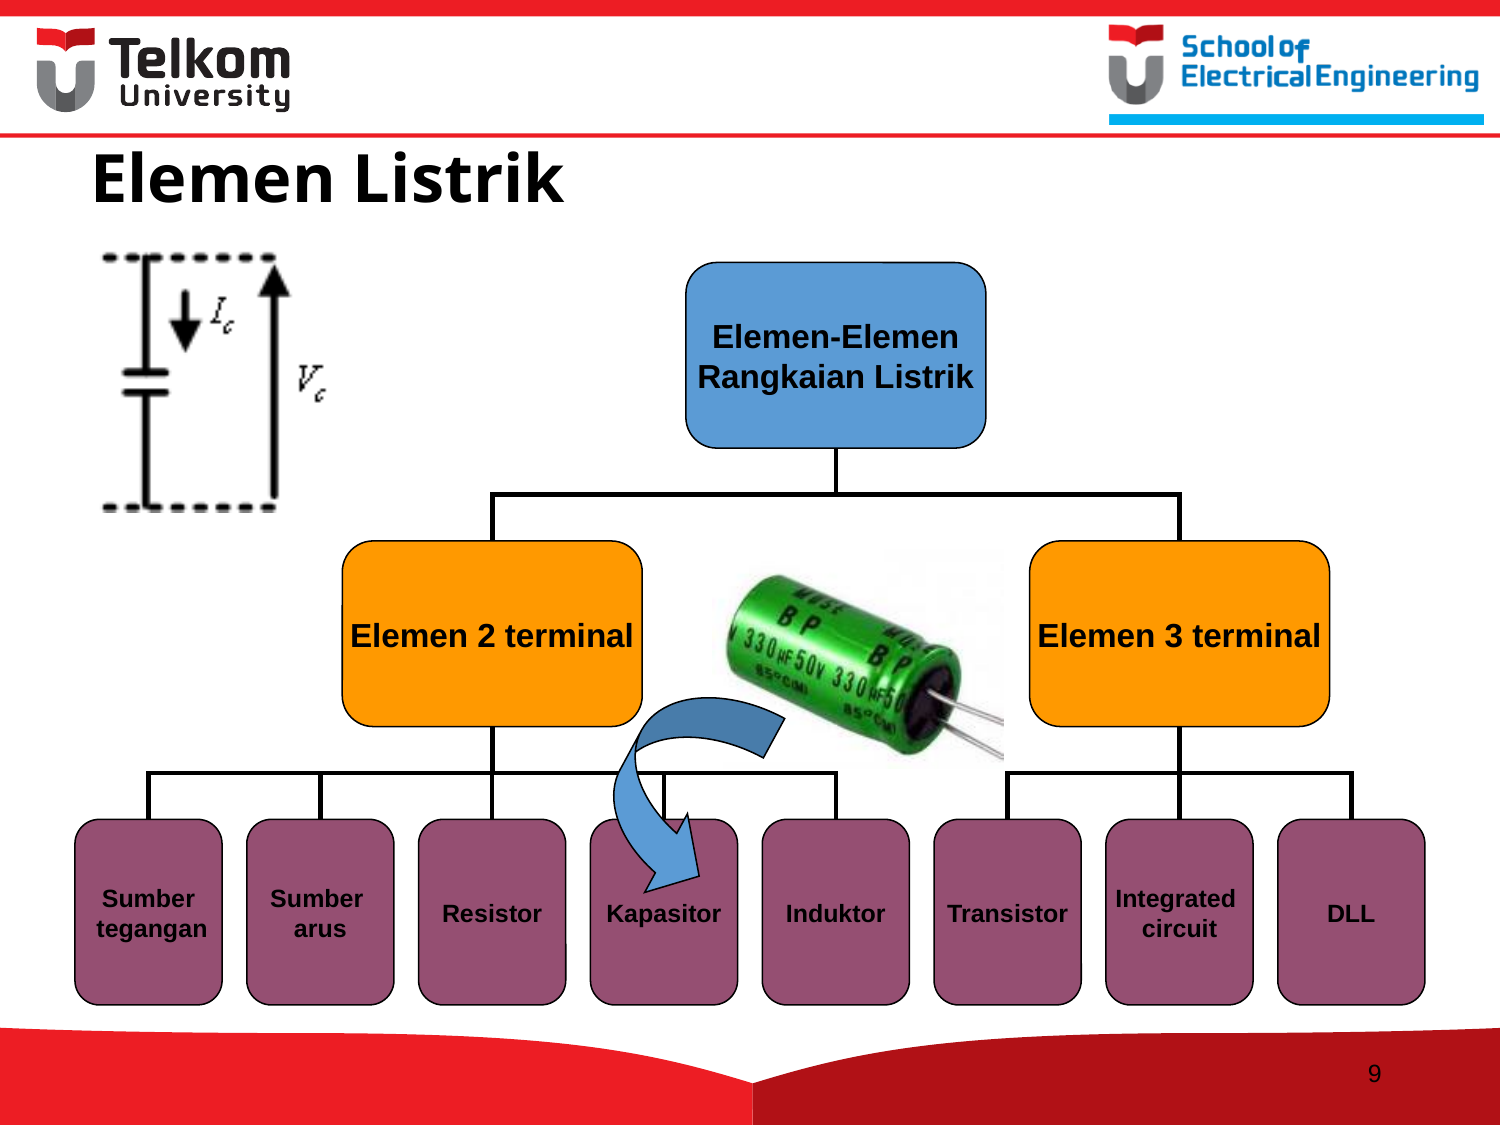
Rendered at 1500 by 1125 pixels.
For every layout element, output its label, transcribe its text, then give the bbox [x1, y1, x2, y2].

picture [712, 549, 1004, 769]
title Elemen Listrik [74, 87, 1426, 276]
picture [1100, 24, 1484, 114]
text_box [62, 227, 350, 513]
slide_number 9 [1059, 1042, 1397, 1103]
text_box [74, 262, 1425, 1005]
